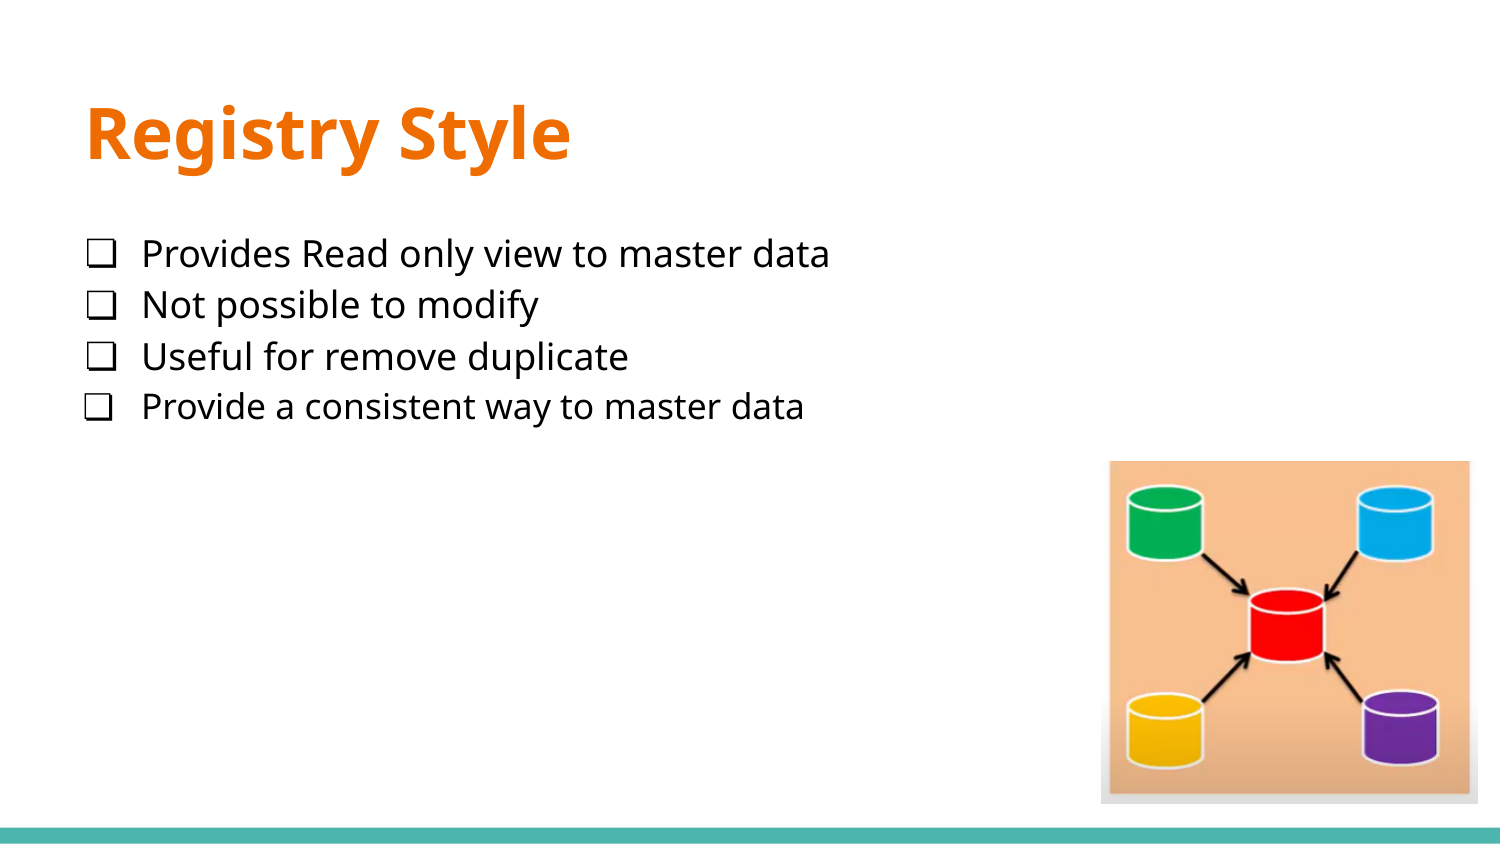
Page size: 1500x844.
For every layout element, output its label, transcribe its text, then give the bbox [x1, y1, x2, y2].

picture [1101, 460, 1478, 805]
title Registry Style [51, 72, 1449, 189]
list Provides Read only view to master data Not possible to modify Useful for remove duplicate Provide a consistent way to master data [51, 207, 1449, 750]
